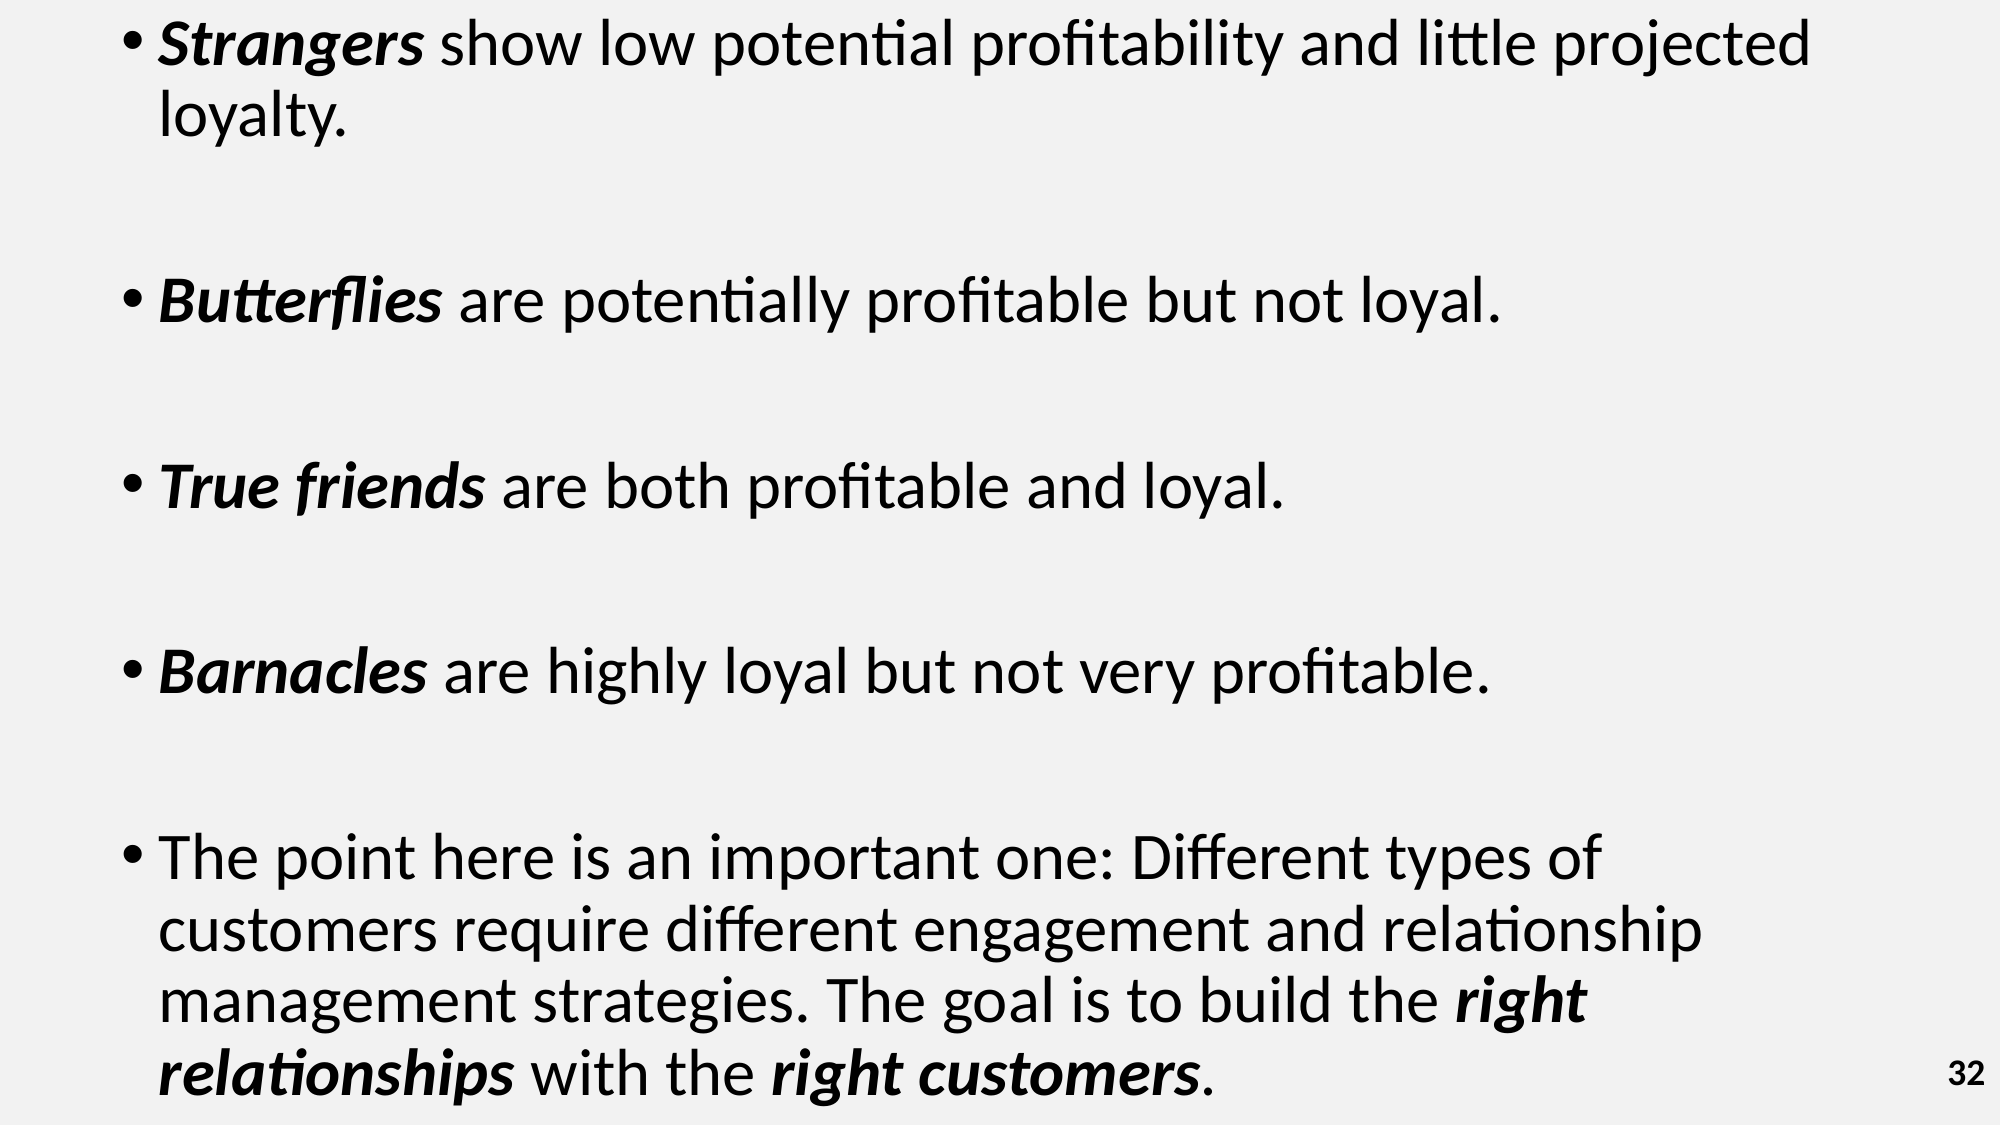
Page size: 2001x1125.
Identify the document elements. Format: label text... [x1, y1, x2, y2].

list Strangers show low potential profitability and little projected loyalty. Butterflies are potentially profitable but not loyal. True friends are both profitable and loyal. Barnacles are highly loyal but not very profitable. The point here is an important one: Different types of customers require different engagement and relationship management strategies. The goal is to build the right relationships with the right customers. [106, 0, 1907, 1125]
text_box 32 [1808, 1040, 2000, 1101]
